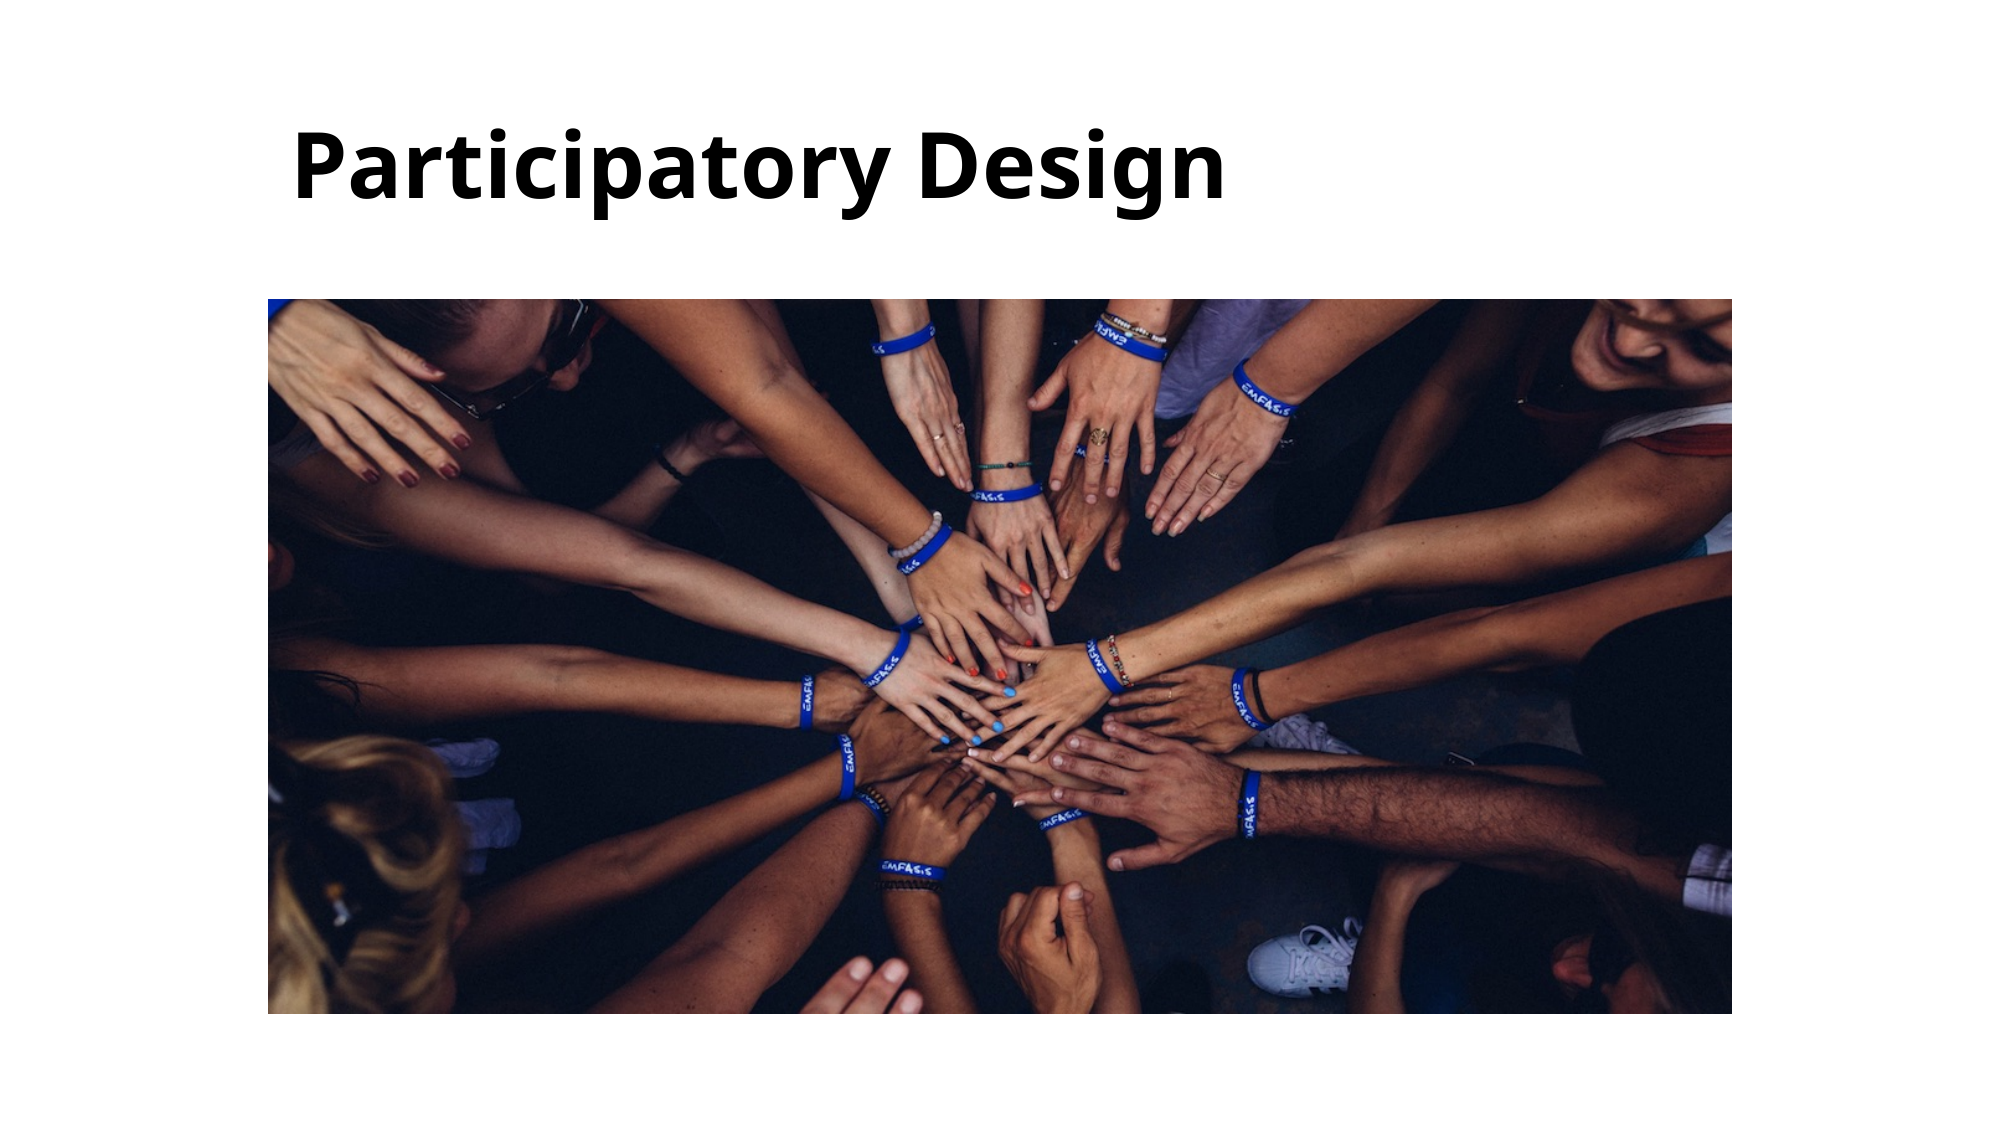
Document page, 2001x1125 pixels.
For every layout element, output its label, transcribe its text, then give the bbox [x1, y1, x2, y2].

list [268, 299, 1732, 1014]
title Participatory Design [275, 59, 1732, 278]
